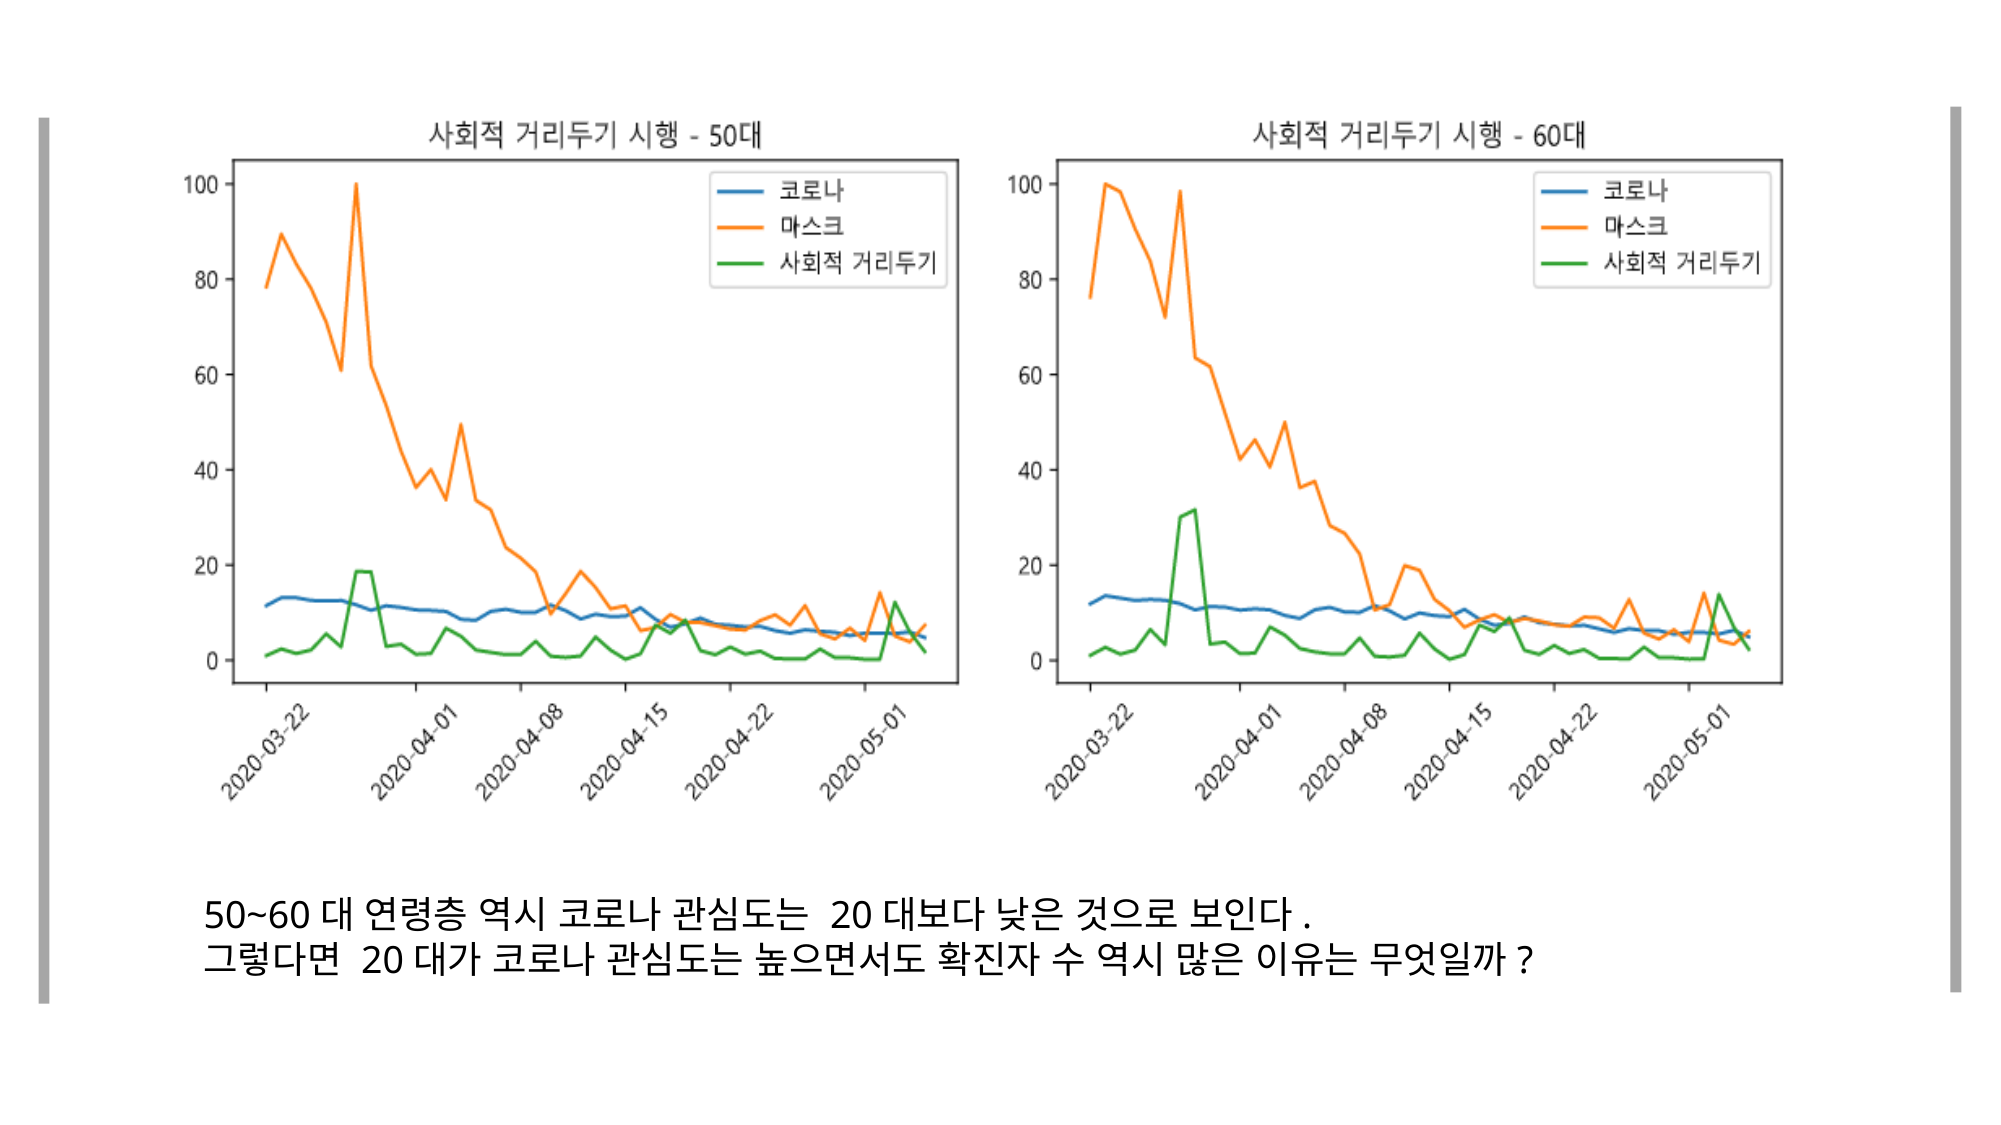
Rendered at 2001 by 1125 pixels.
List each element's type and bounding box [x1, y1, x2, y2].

text_box [38, 106, 1962, 1004]
